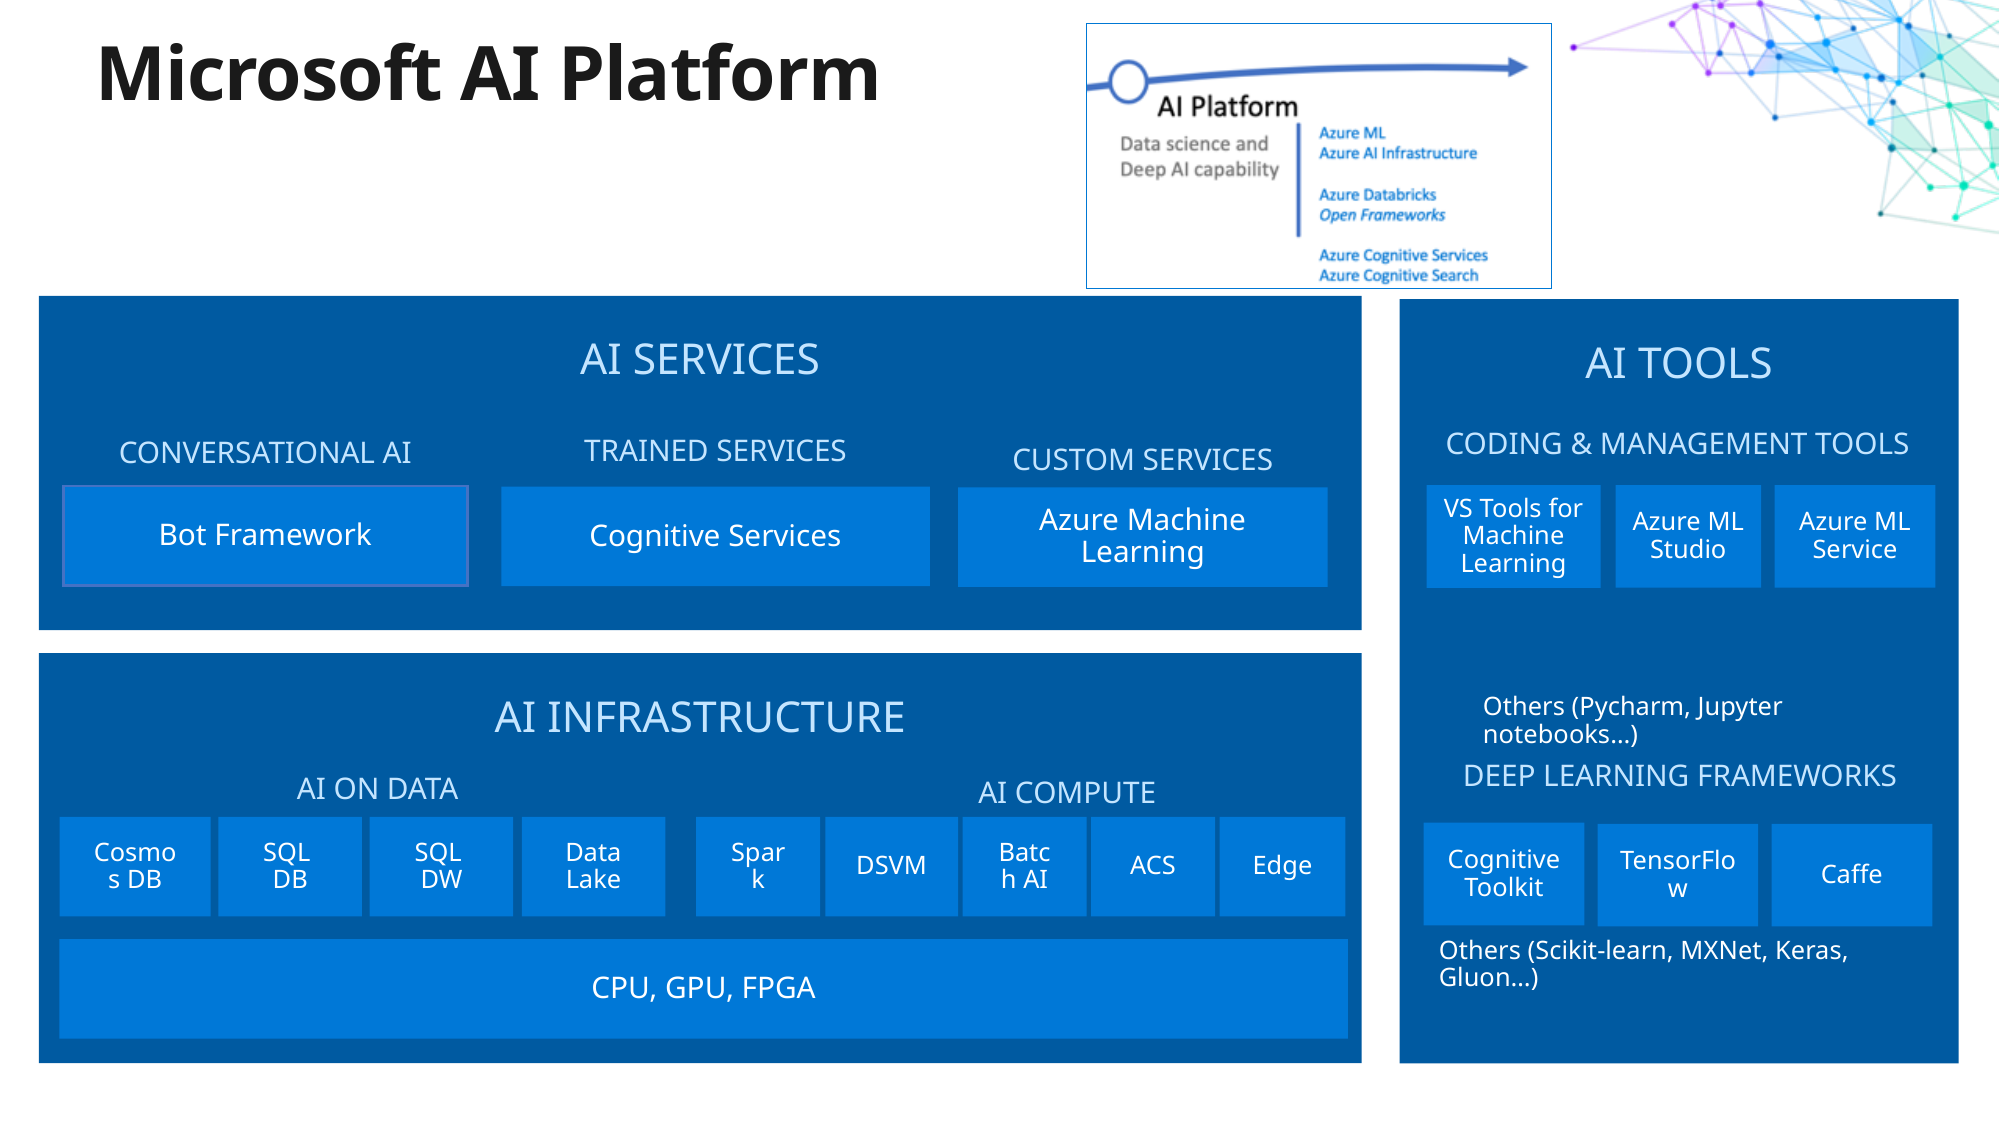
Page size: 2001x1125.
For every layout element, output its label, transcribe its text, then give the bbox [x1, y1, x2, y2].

picture [1086, 0, 1999, 394]
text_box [38, 295, 1961, 1064]
text_box Microsoft AI Platform [95, 25, 1086, 116]
